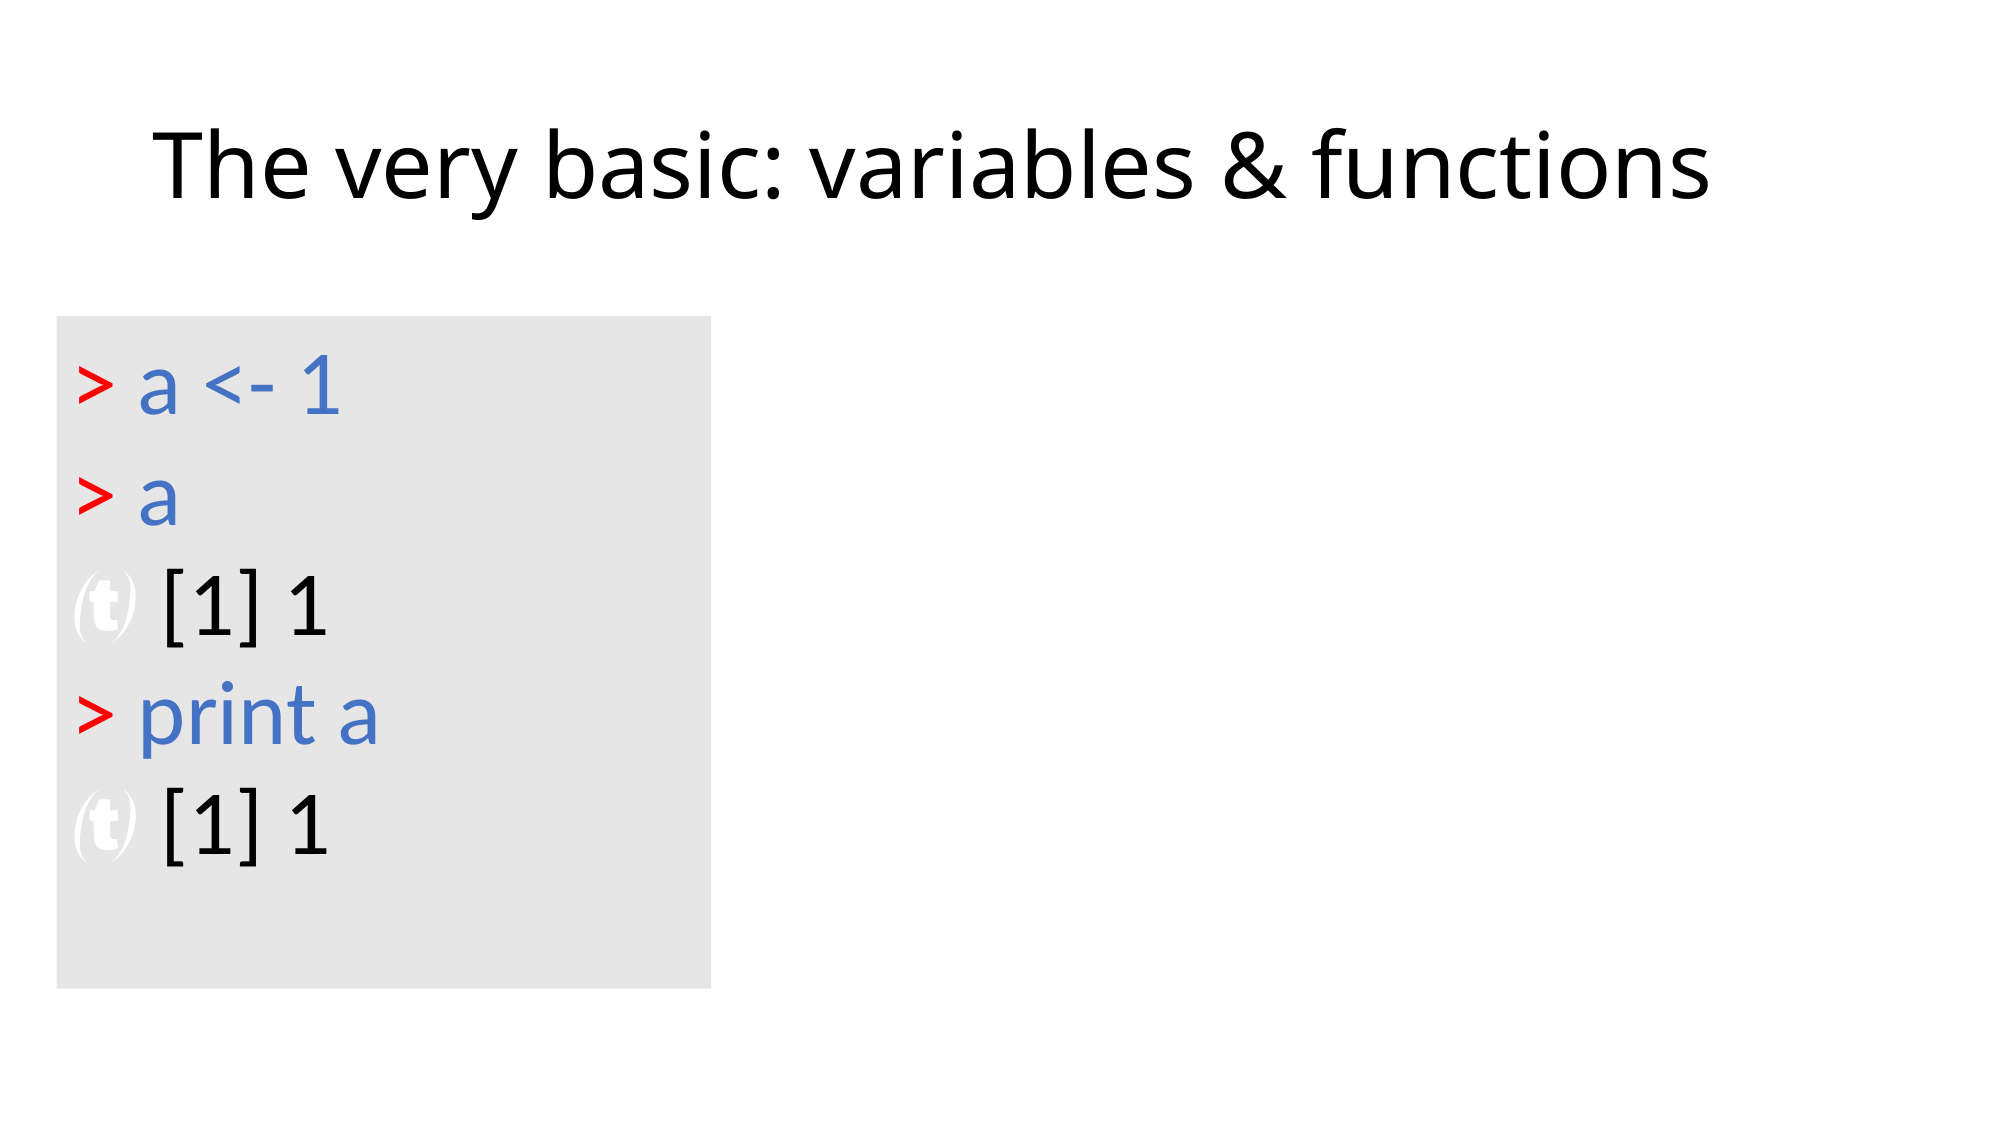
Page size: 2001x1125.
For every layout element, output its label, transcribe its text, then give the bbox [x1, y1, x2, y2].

text_box > a <- 1 > a  [1] 1 > print a  [1] 1 [56, 315, 712, 990]
title The very basic: variables & functions [137, 59, 1863, 278]
